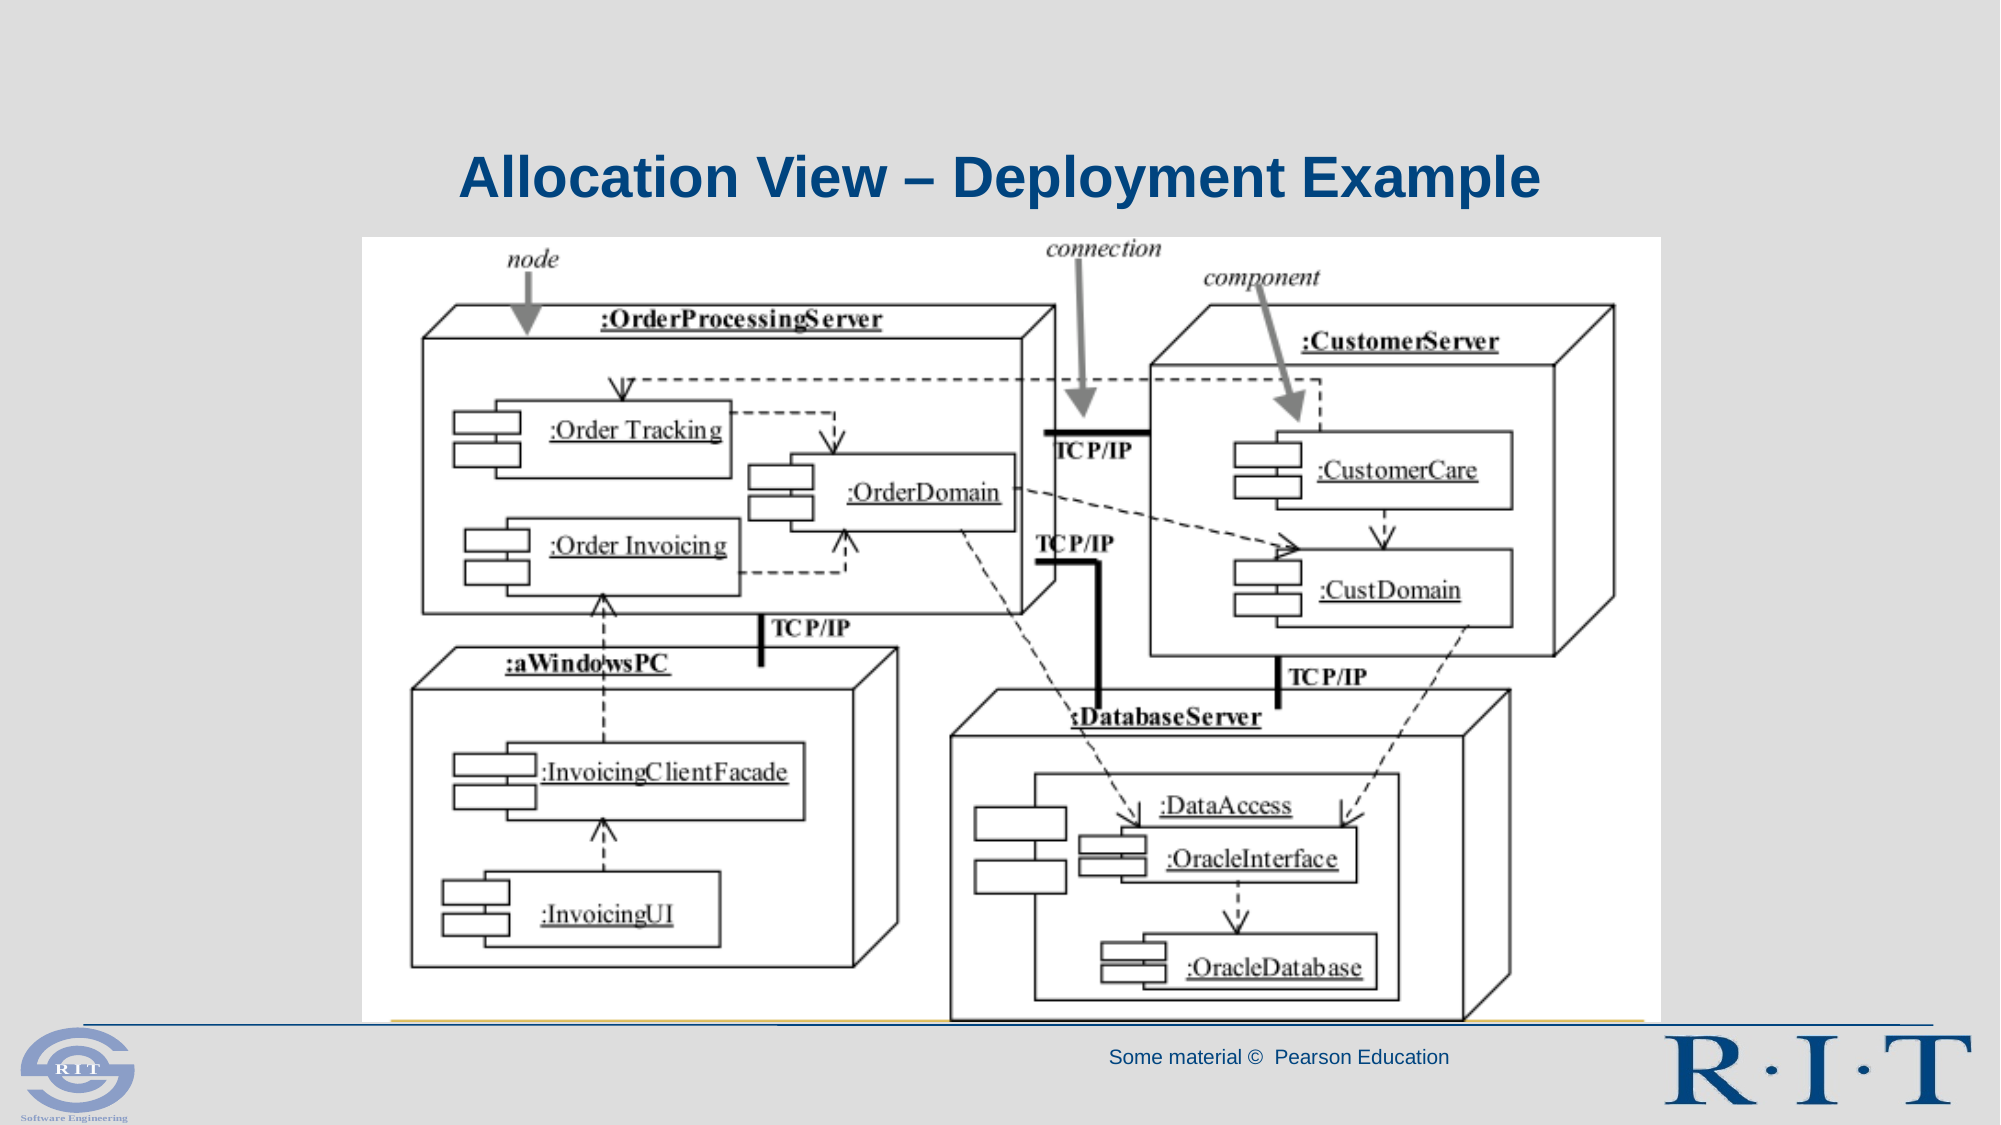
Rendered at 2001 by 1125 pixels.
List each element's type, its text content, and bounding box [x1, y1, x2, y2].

title Allocation View – Deployment Example [442, 134, 1559, 214]
picture [362, 237, 1661, 1022]
picture [1664, 1035, 1972, 1105]
